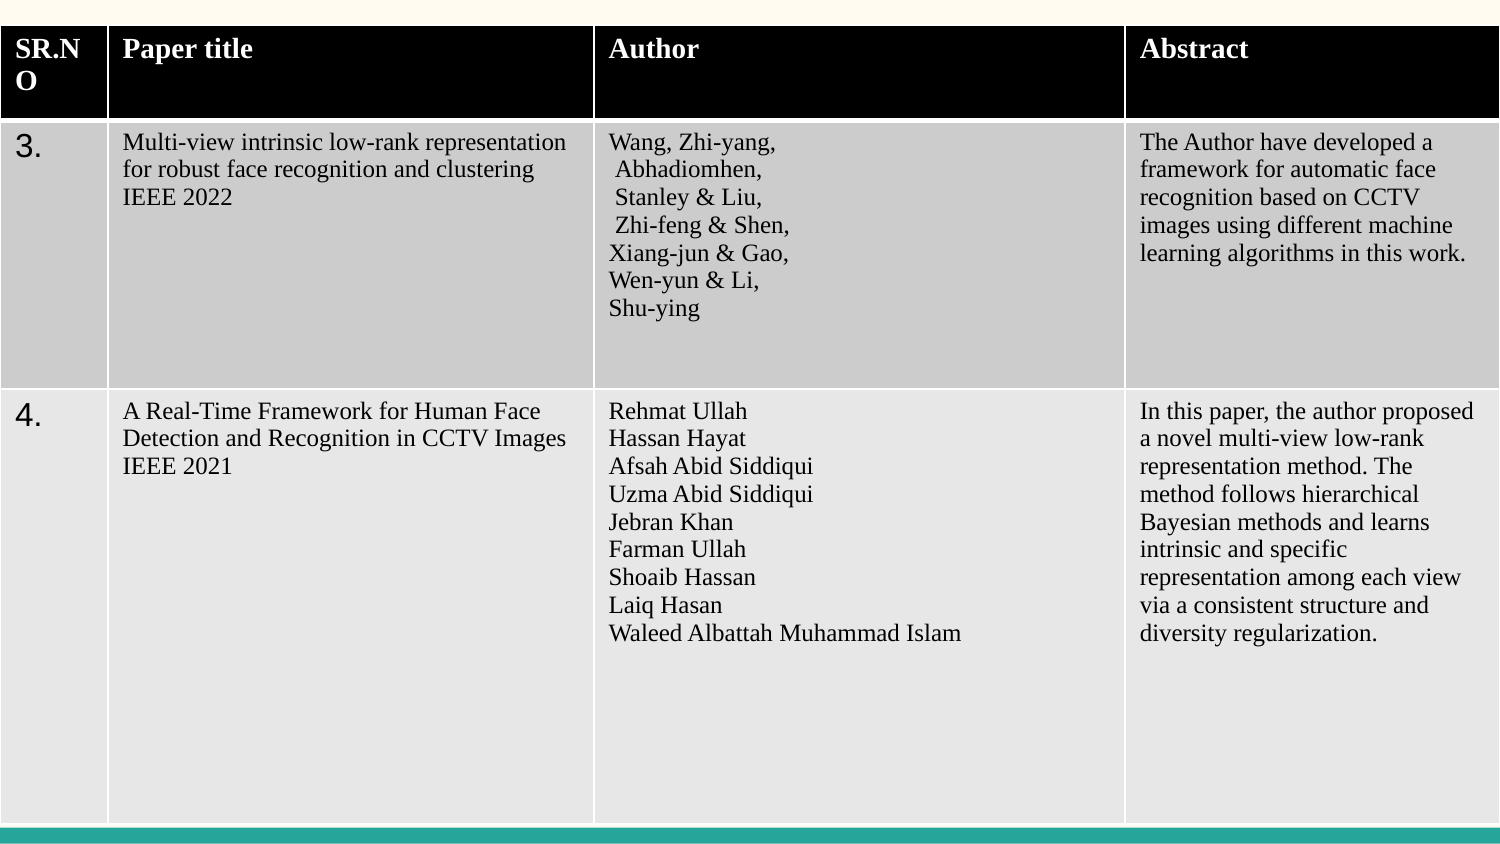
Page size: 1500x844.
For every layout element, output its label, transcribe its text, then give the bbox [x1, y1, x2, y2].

table_cell A Real-Time Framework for Human Face Detection and Recognition in CCTV Images IEEE 2021 [109, 390, 593, 823]
table_cell Multi-view intrinsic low-rank representation for robust face recognition and clustering IEEE 2022 [109, 123, 593, 388]
table_header Author [595, 26, 1124, 118]
table_cell In this paper, the author proposed a novel multi-view low-rank representation method. The method follows hierarchical Bayesian methods and learns intrinsic and specific representation among each view via a consistent structure and diversity regularization. [1126, 390, 1499, 823]
table_header Abstract [1126, 26, 1499, 118]
table_cell 4. [1, 390, 107, 823]
table_header SR.NO [1, 26, 107, 118]
table_cell 3. [1, 123, 107, 388]
table_cell Wang, Zhi‐yang, Abhadiomhen, Stanley & Liu, Zhi‐feng & Shen, Xiang‐jun & Gao, Wen‐yun & Li, Shu‐ying [595, 123, 1124, 388]
table_cell Rehmat Ullah Hassan Hayat Afsah Abid Siddiqui Uzma Abid Siddiqui Jebran Khan Farman Ullah Shoaib Hassan Laiq Hasan Waleed Albattah Muhammad Islam [595, 390, 1124, 823]
table_cell The Author have developed a framework for automatic face recognition based on CCTV images using different machine learning algorithms in this work. [1126, 123, 1499, 388]
table_header Paper title [109, 26, 593, 118]
